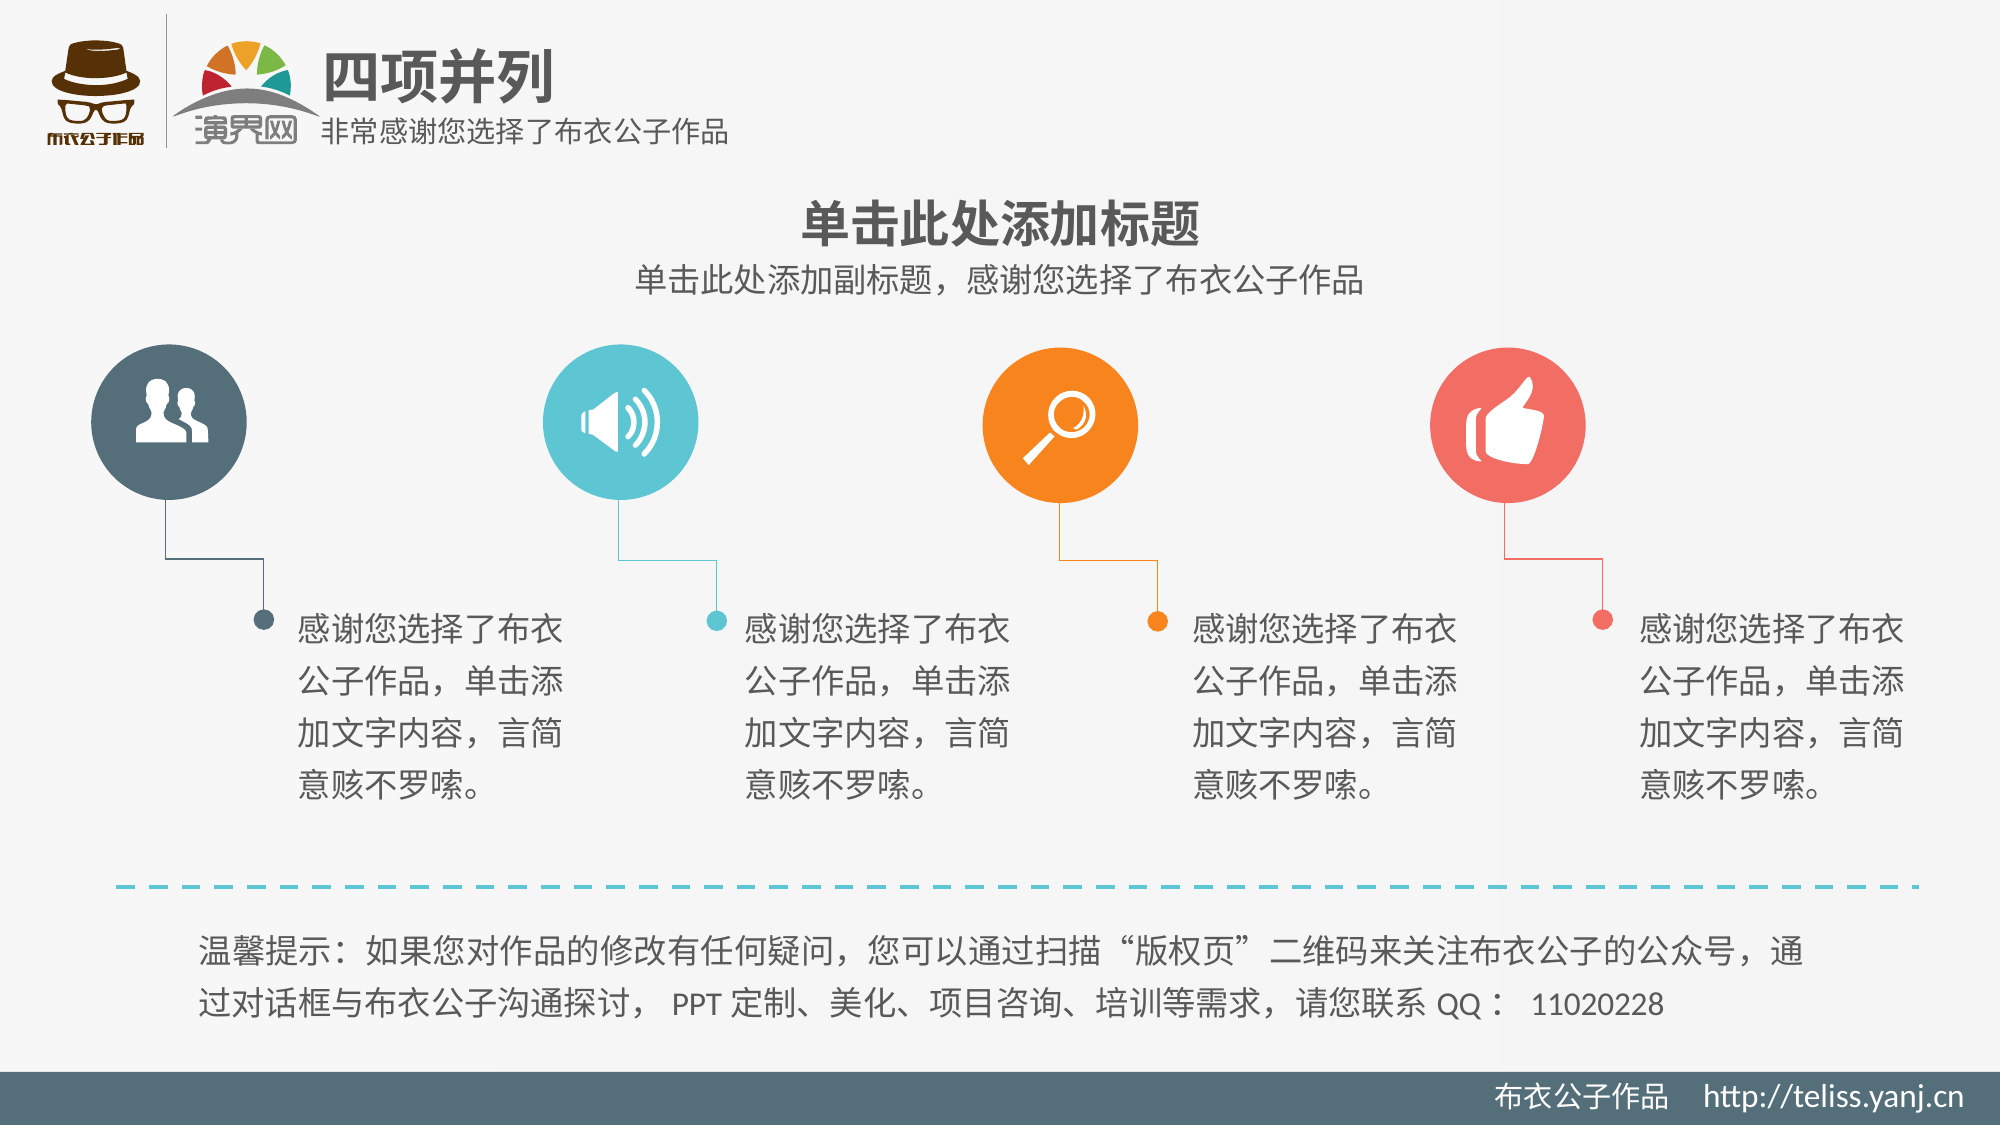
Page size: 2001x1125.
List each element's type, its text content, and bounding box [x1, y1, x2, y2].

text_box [91, 344, 264, 620]
text_box 温馨提示：如果您对作品的修改有任何疑问，您可以通过扫描“版权页”二维码来关注布衣公子的公众号，通过对话框与布衣公子沟通探讨，PPT定制、美化、项目咨询、培训等需求，请您联系QQ：11020228 [183, 910, 1822, 1030]
text_box 四项并列 [307, 33, 571, 105]
text_box 非常感谢您选择了布衣公子作品 [305, 105, 927, 156]
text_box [1430, 347, 1586, 504]
text_box 感谢您选择了布衣公子作品，单击添加文字内容，言简意赅不罗嗦。 [1624, 588, 1941, 812]
text_box 布衣公子作品 http://teliss.yanj.cn [1430, 1066, 1981, 1122]
text_box 感谢您选择了布衣公子作品，单击添加文字内容，言简意赅不罗嗦。 [730, 588, 1046, 812]
text_box 感谢您选择了布衣公子作品，单击添加文字内容，言简意赅不罗嗦。 [1177, 588, 1494, 812]
text_box 单击此处添加标题 [678, 173, 1321, 242]
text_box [1492, 509, 1615, 609]
text_box 感谢您选择了布衣公子作品，单击添加文字内容，言简意赅不罗嗦。 [283, 588, 599, 812]
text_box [606, 510, 729, 610]
text_box 单击此处添加副标题，感谢您选择了布衣公子作品 [592, 242, 1408, 307]
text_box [542, 344, 699, 500]
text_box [982, 347, 1158, 622]
